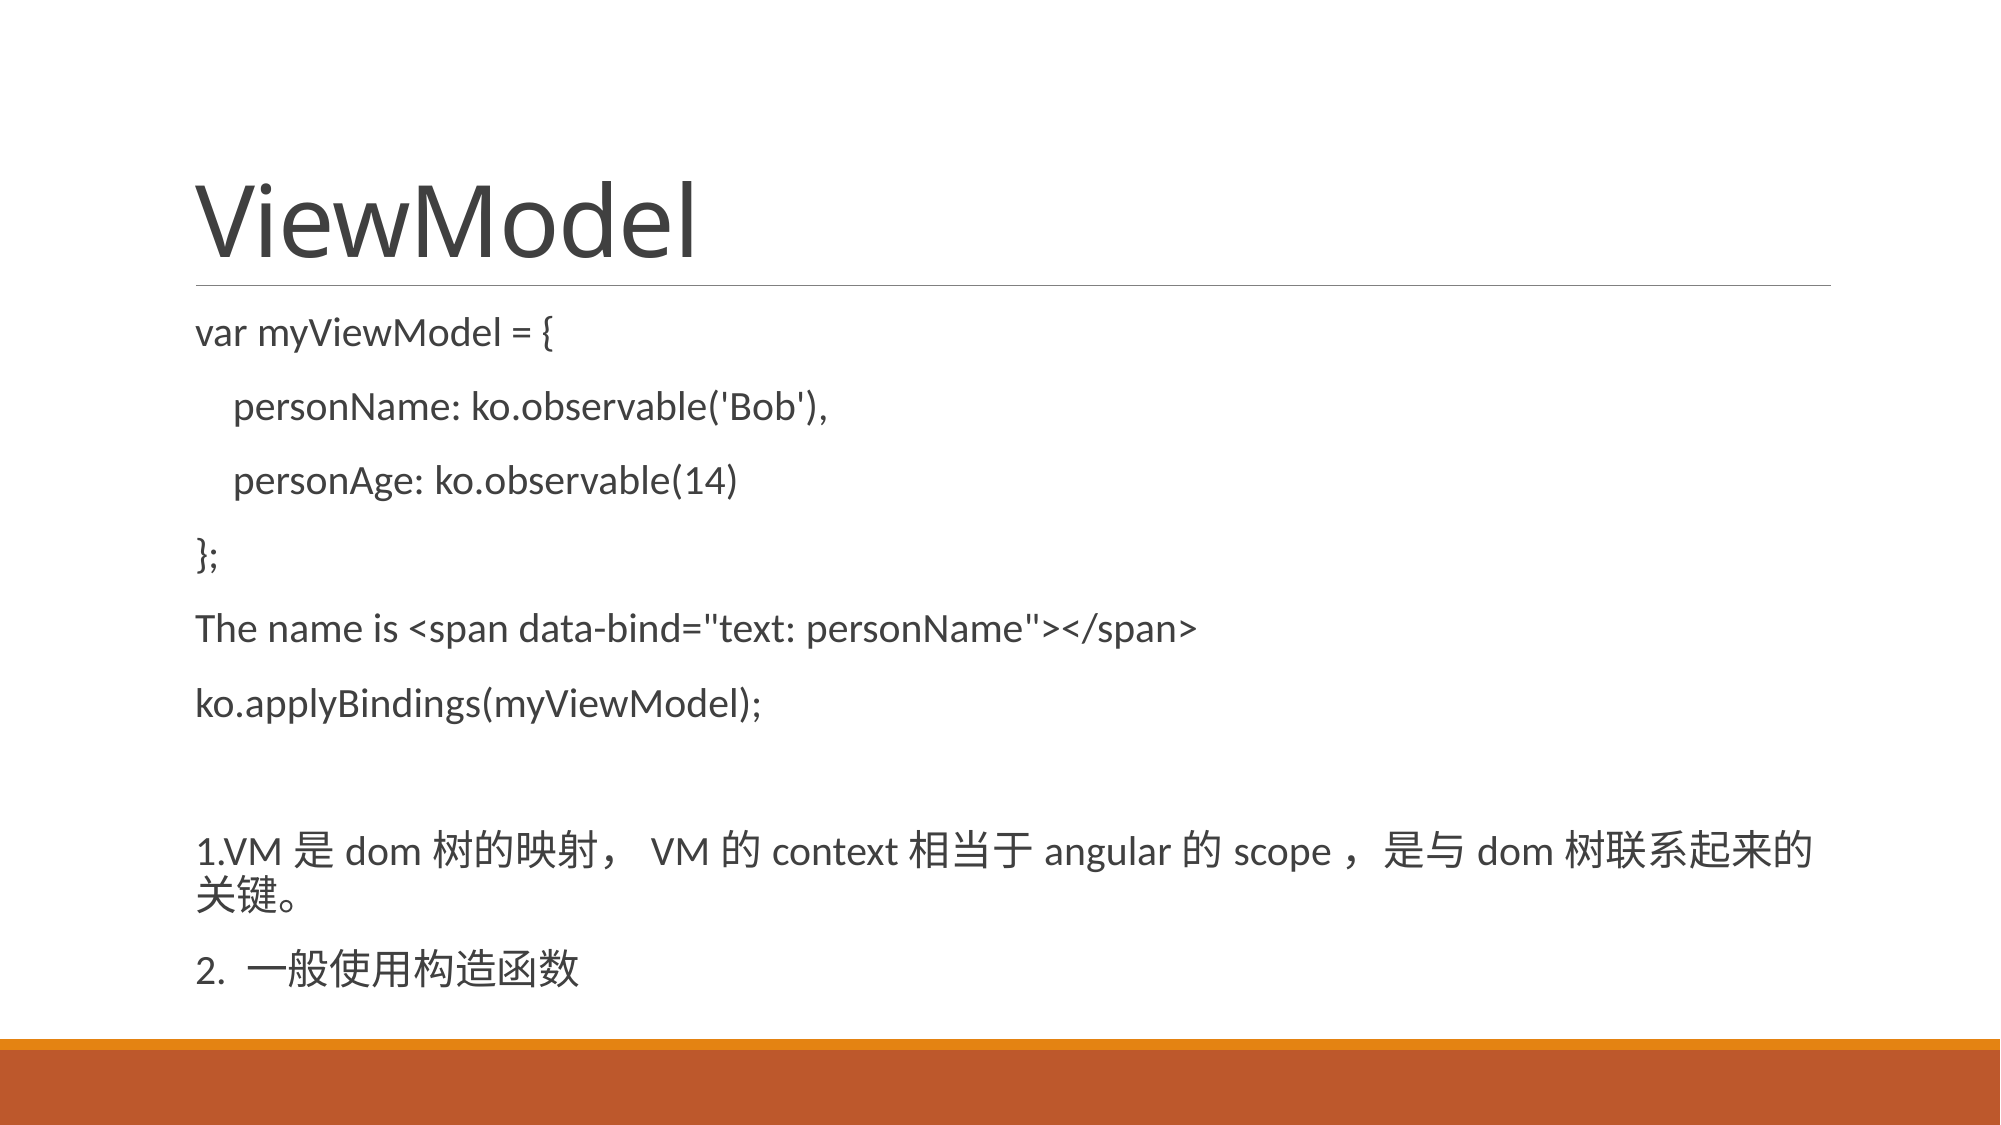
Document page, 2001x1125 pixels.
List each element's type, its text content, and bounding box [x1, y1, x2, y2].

list var myViewModel = { personName: ko.observable('Bob'), personAge: ko.observable(14) }; The name is <span data-bind="text: personName"></span> ko.applyBindings(myViewModel); 1.VM是dom树的映射，VM的context相当于angular的scope，是与dom树联系起来的关键。 2. 一般使用构造函数 [180, 302, 1830, 963]
title ViewModel [180, 47, 1830, 285]
